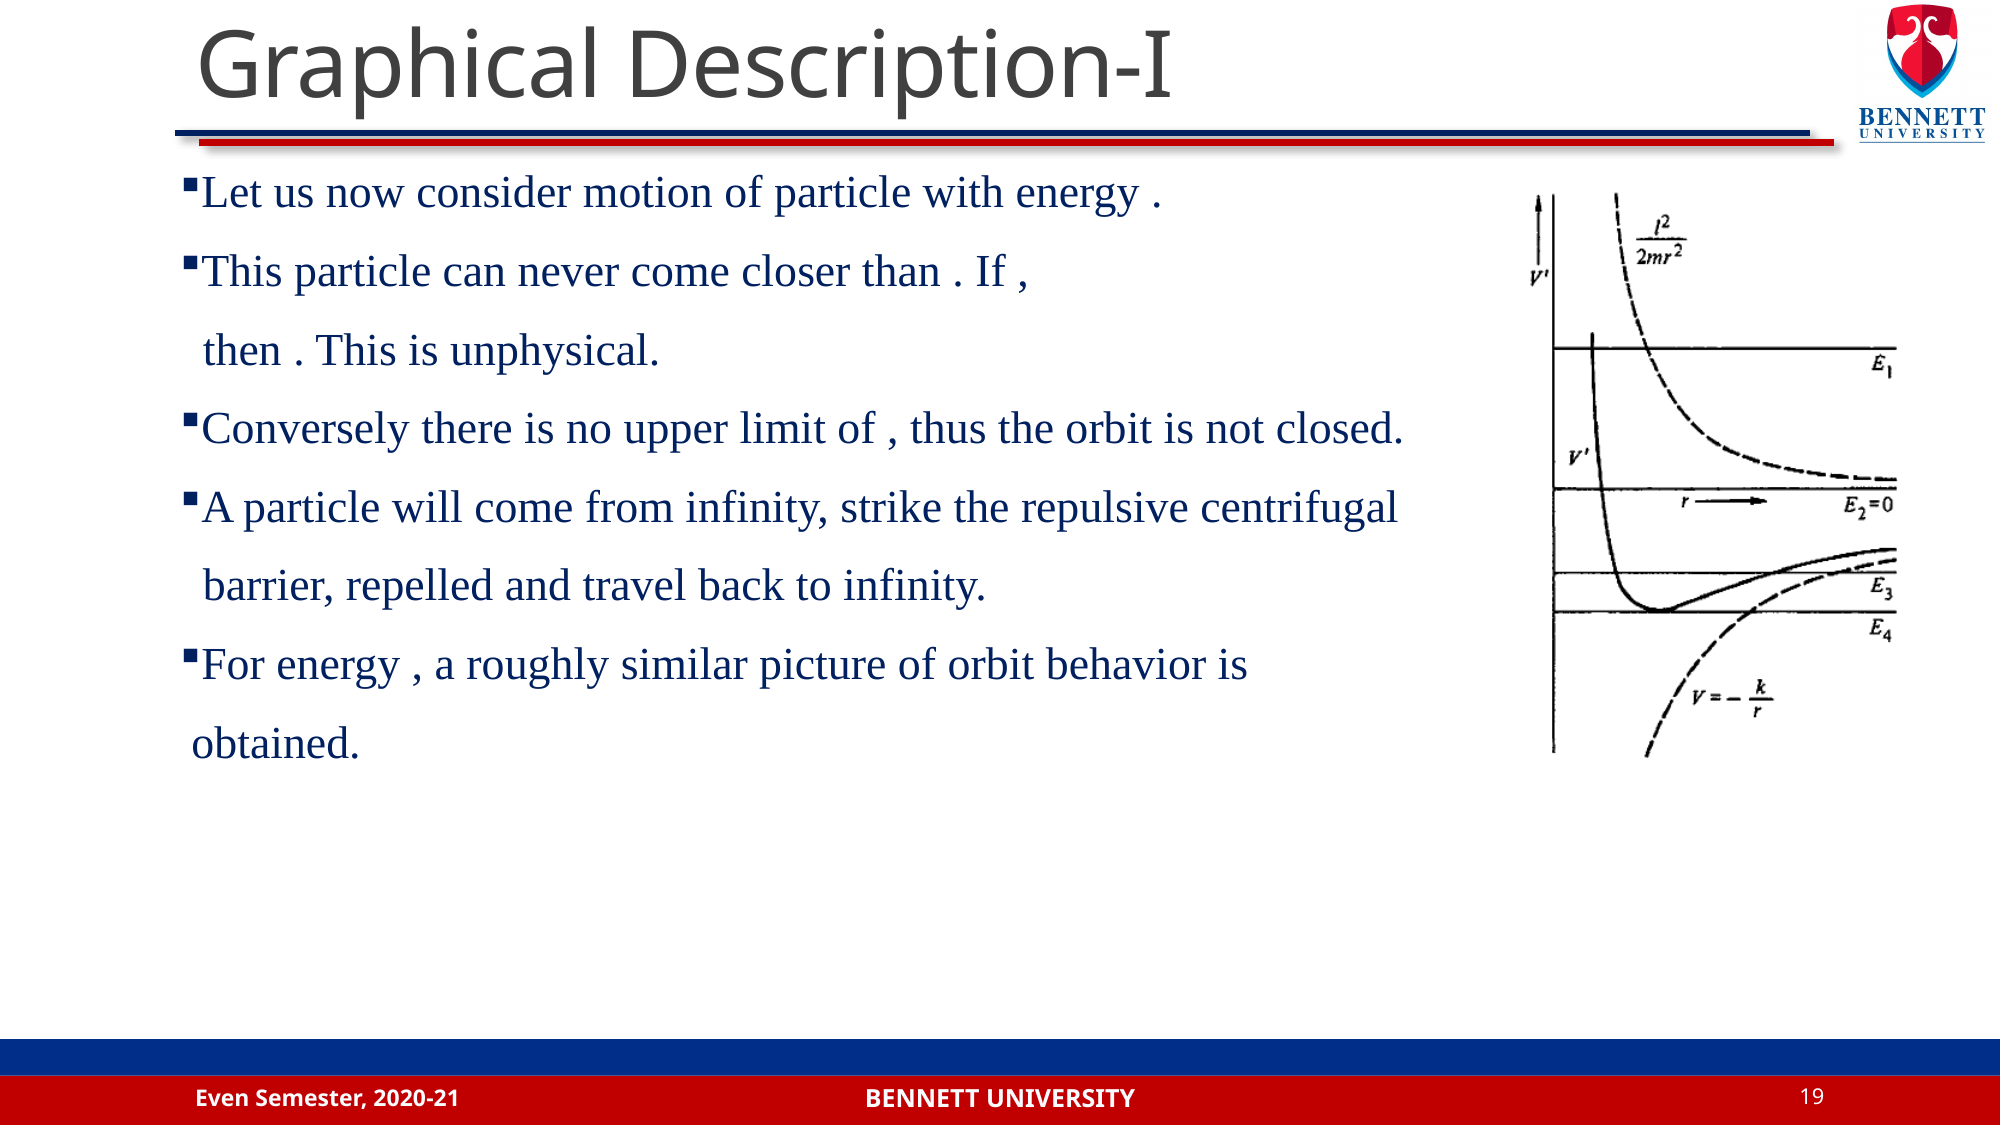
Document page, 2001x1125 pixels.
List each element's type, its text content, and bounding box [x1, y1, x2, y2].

picture [1851, 1, 1993, 144]
footer Bennett university [604, 1077, 1396, 1122]
slide_number 19 [1624, 1075, 1840, 1120]
title Graphical Description-I [180, 14, 1830, 125]
picture [1467, 169, 1975, 770]
slide_number Even Semester, 2020-21 [180, 1075, 586, 1120]
